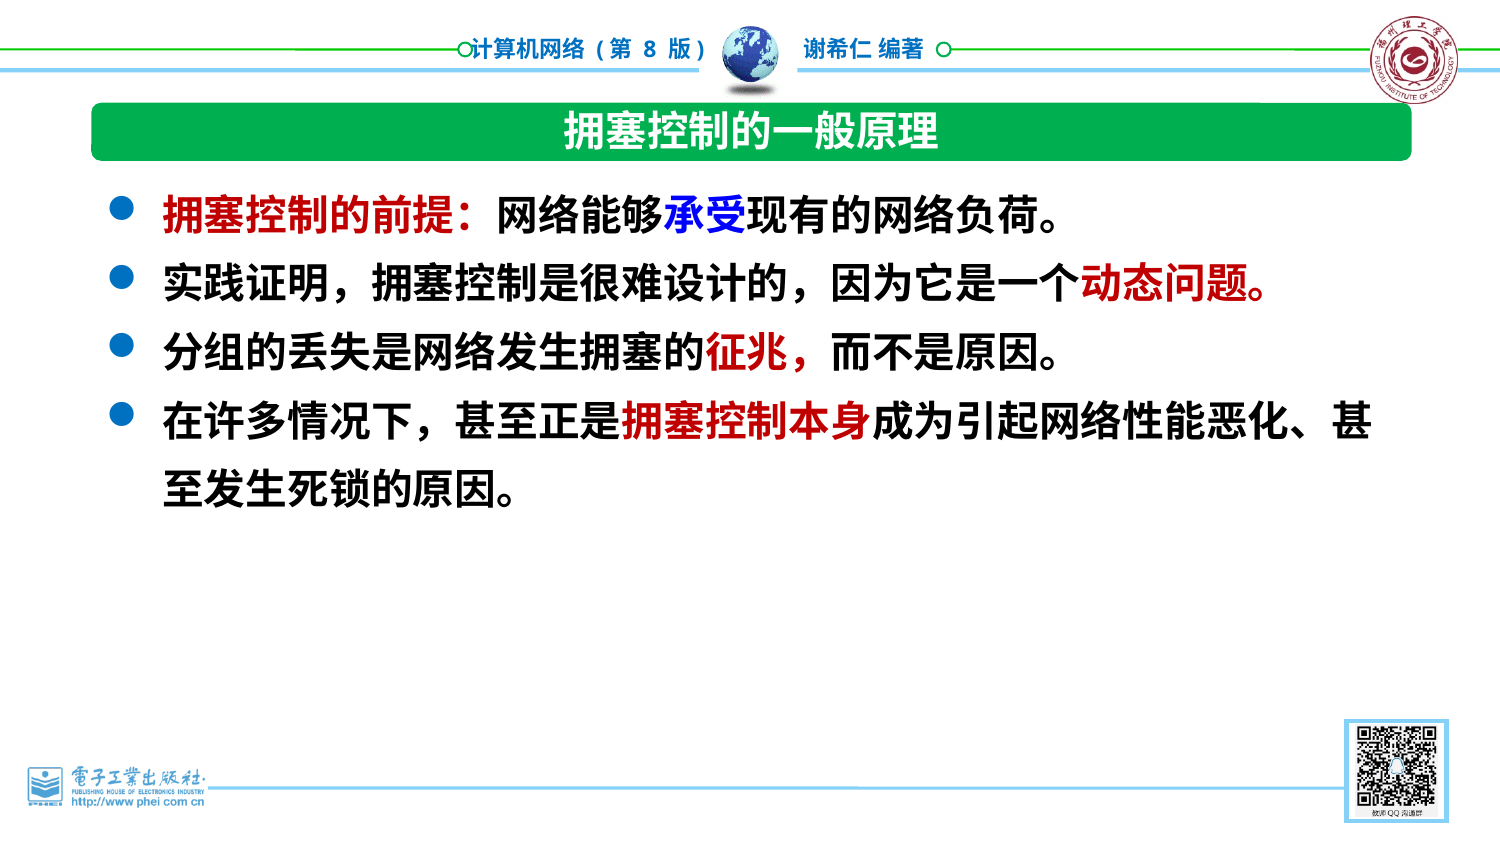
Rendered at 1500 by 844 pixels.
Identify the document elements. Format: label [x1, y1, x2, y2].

text_box [91, 97, 1412, 521]
picture [1355, 724, 1438, 817]
picture [720, 24, 780, 97]
picture [1370, 16, 1458, 104]
picture [23, 764, 208, 809]
